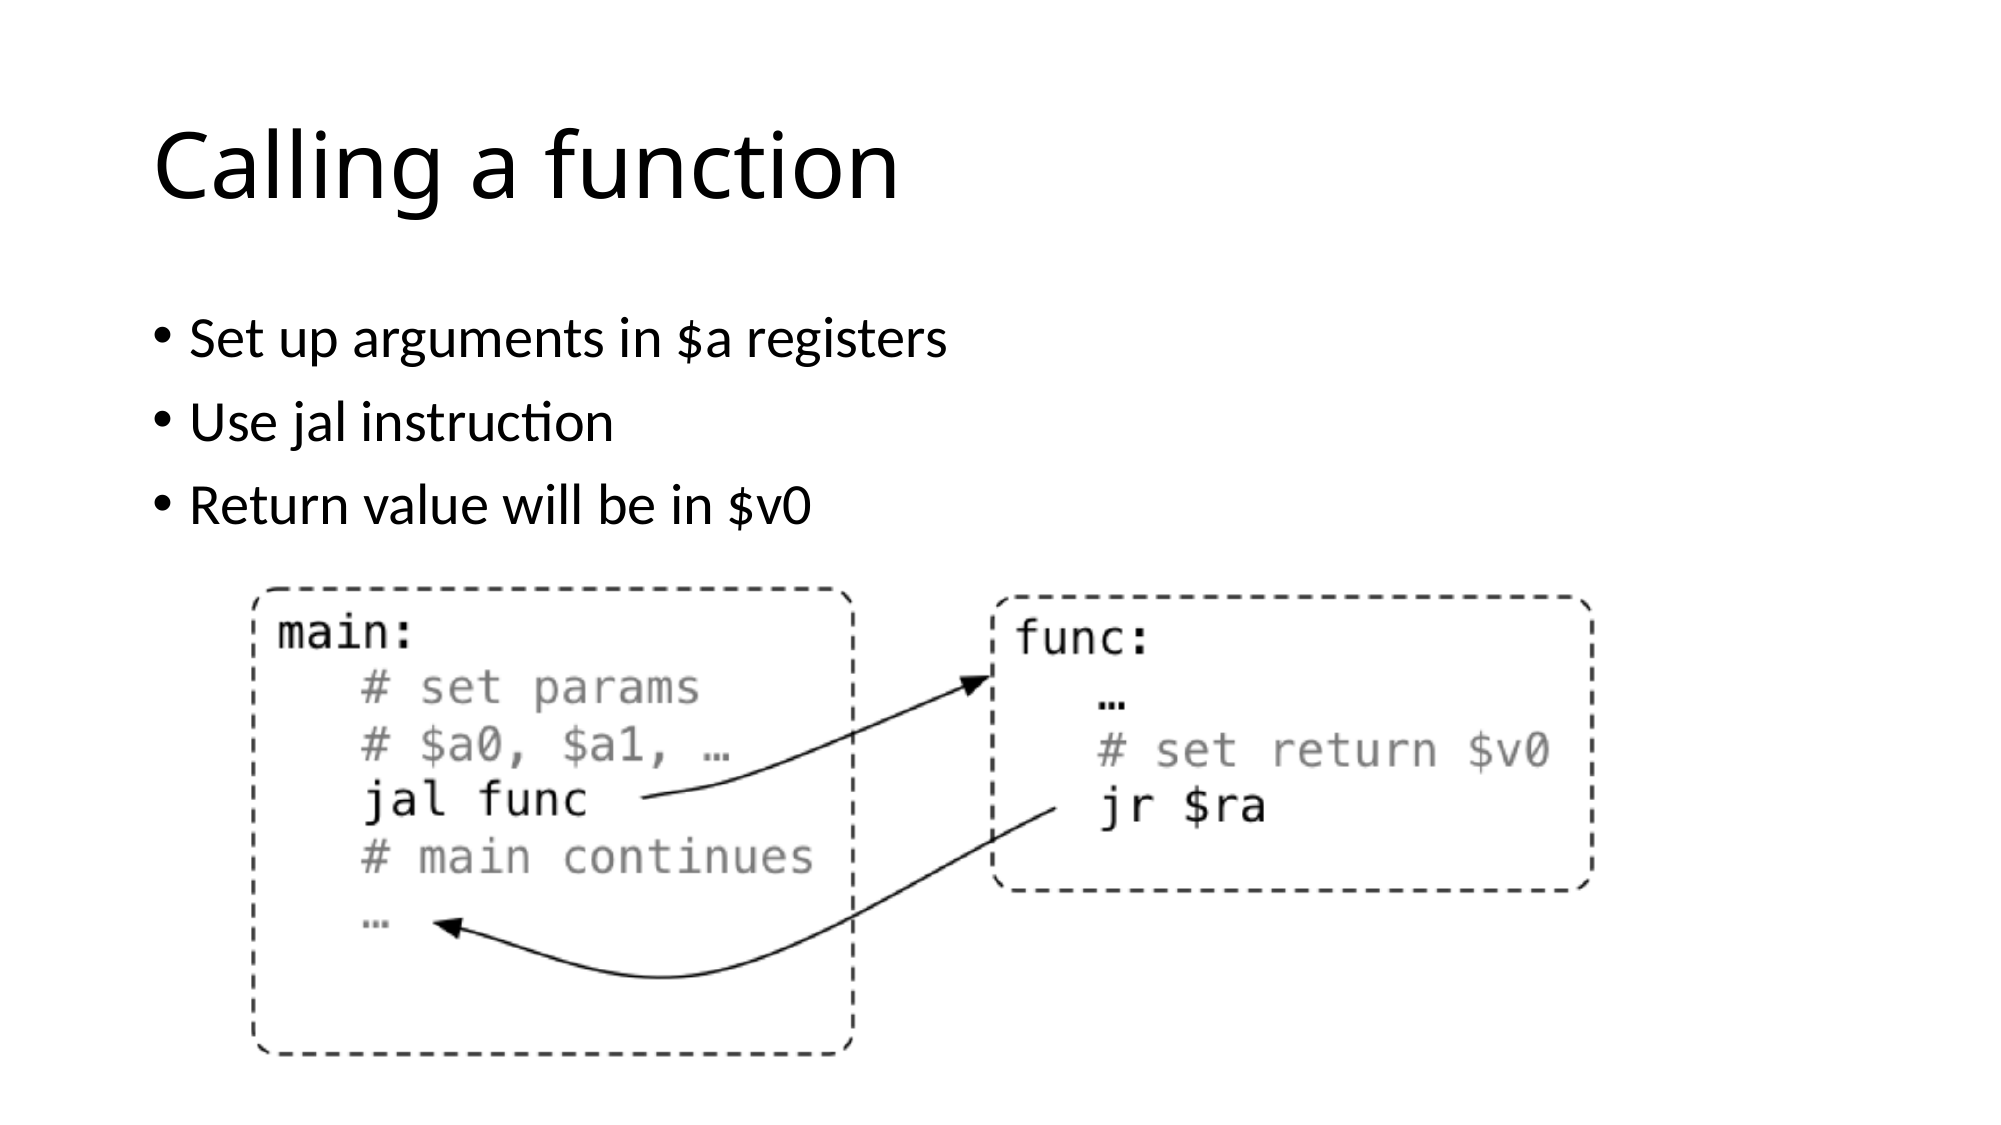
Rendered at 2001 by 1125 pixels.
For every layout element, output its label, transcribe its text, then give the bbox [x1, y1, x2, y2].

list Set up arguments in $a registers Use jal instruction Return value will be in $v0 [137, 299, 1863, 1014]
picture [201, 562, 1640, 1066]
title Calling a function [137, 59, 1863, 278]
